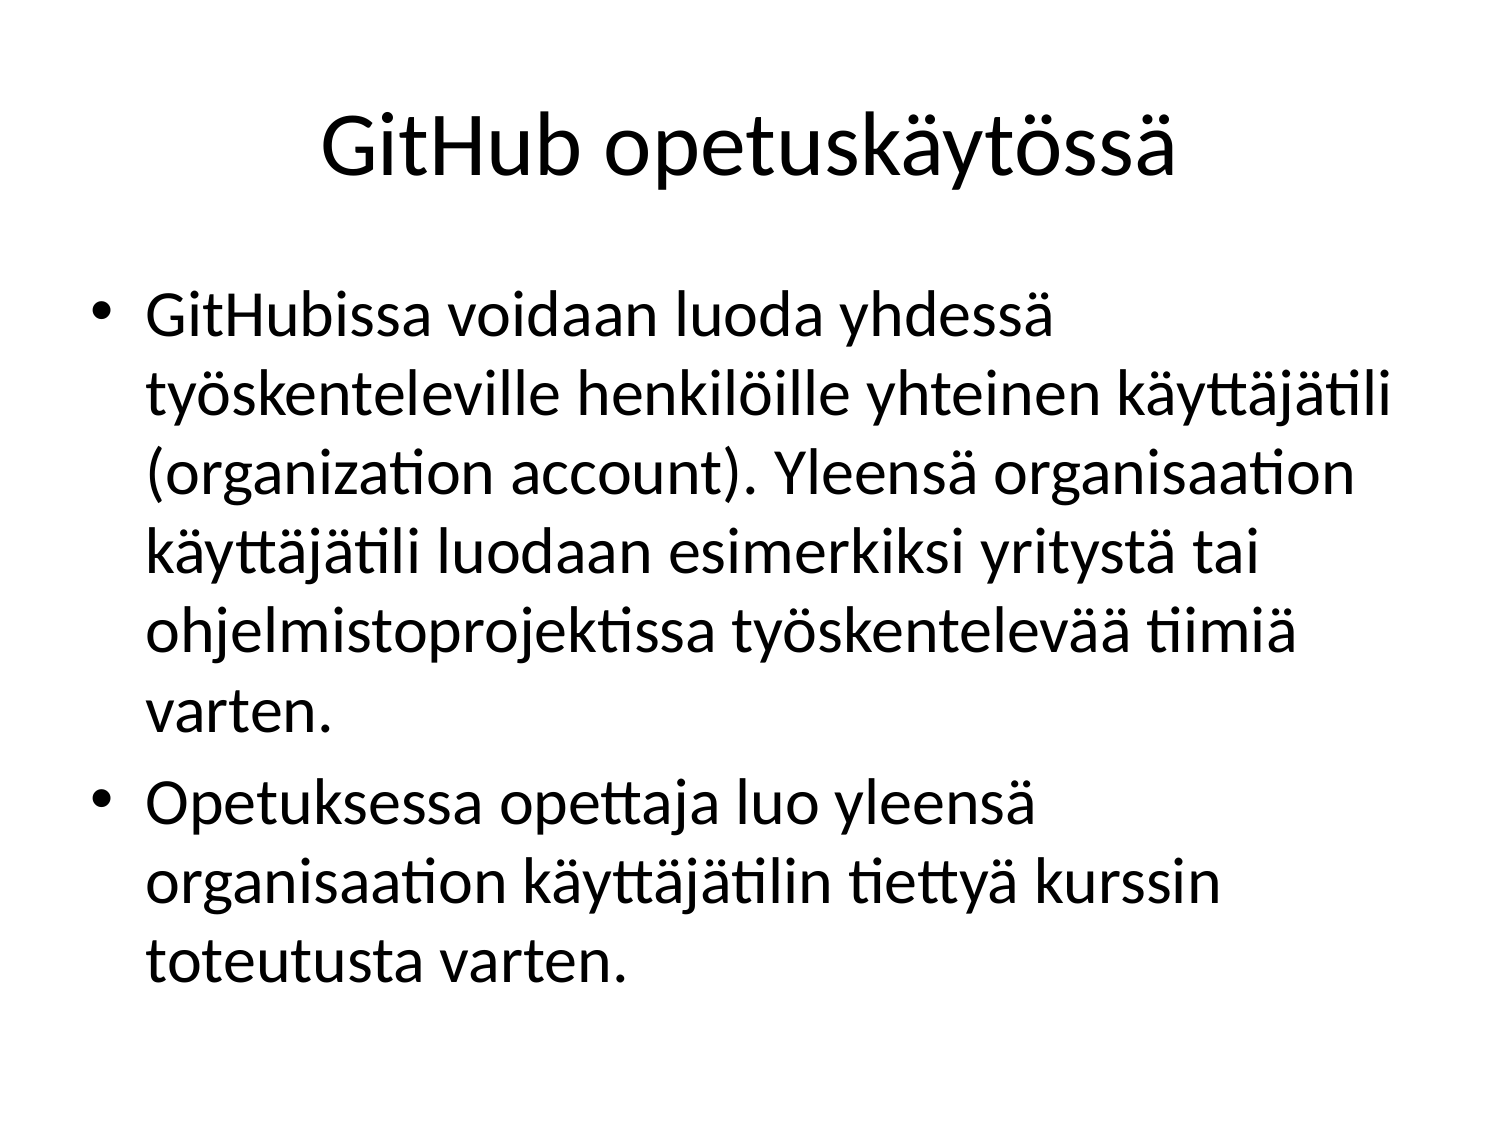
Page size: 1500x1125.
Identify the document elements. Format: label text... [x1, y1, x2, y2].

list GitHubissa voidaan luoda yhdessä työskenteleville henkilöille yhteinen käyttäjätili (organization account). Yleensä organisaation käyttäjätili luodaan esimerkiksi yritystä tai ohjelmistoprojektissa työskentelevää tiimiä varten. Opetuksessa opettaja luo yleensä organisaation käyttäjätilin tiettyä kurssin toteutusta varten. [75, 262, 1425, 1005]
title GitHub opetuskäytössä [75, 45, 1425, 233]
